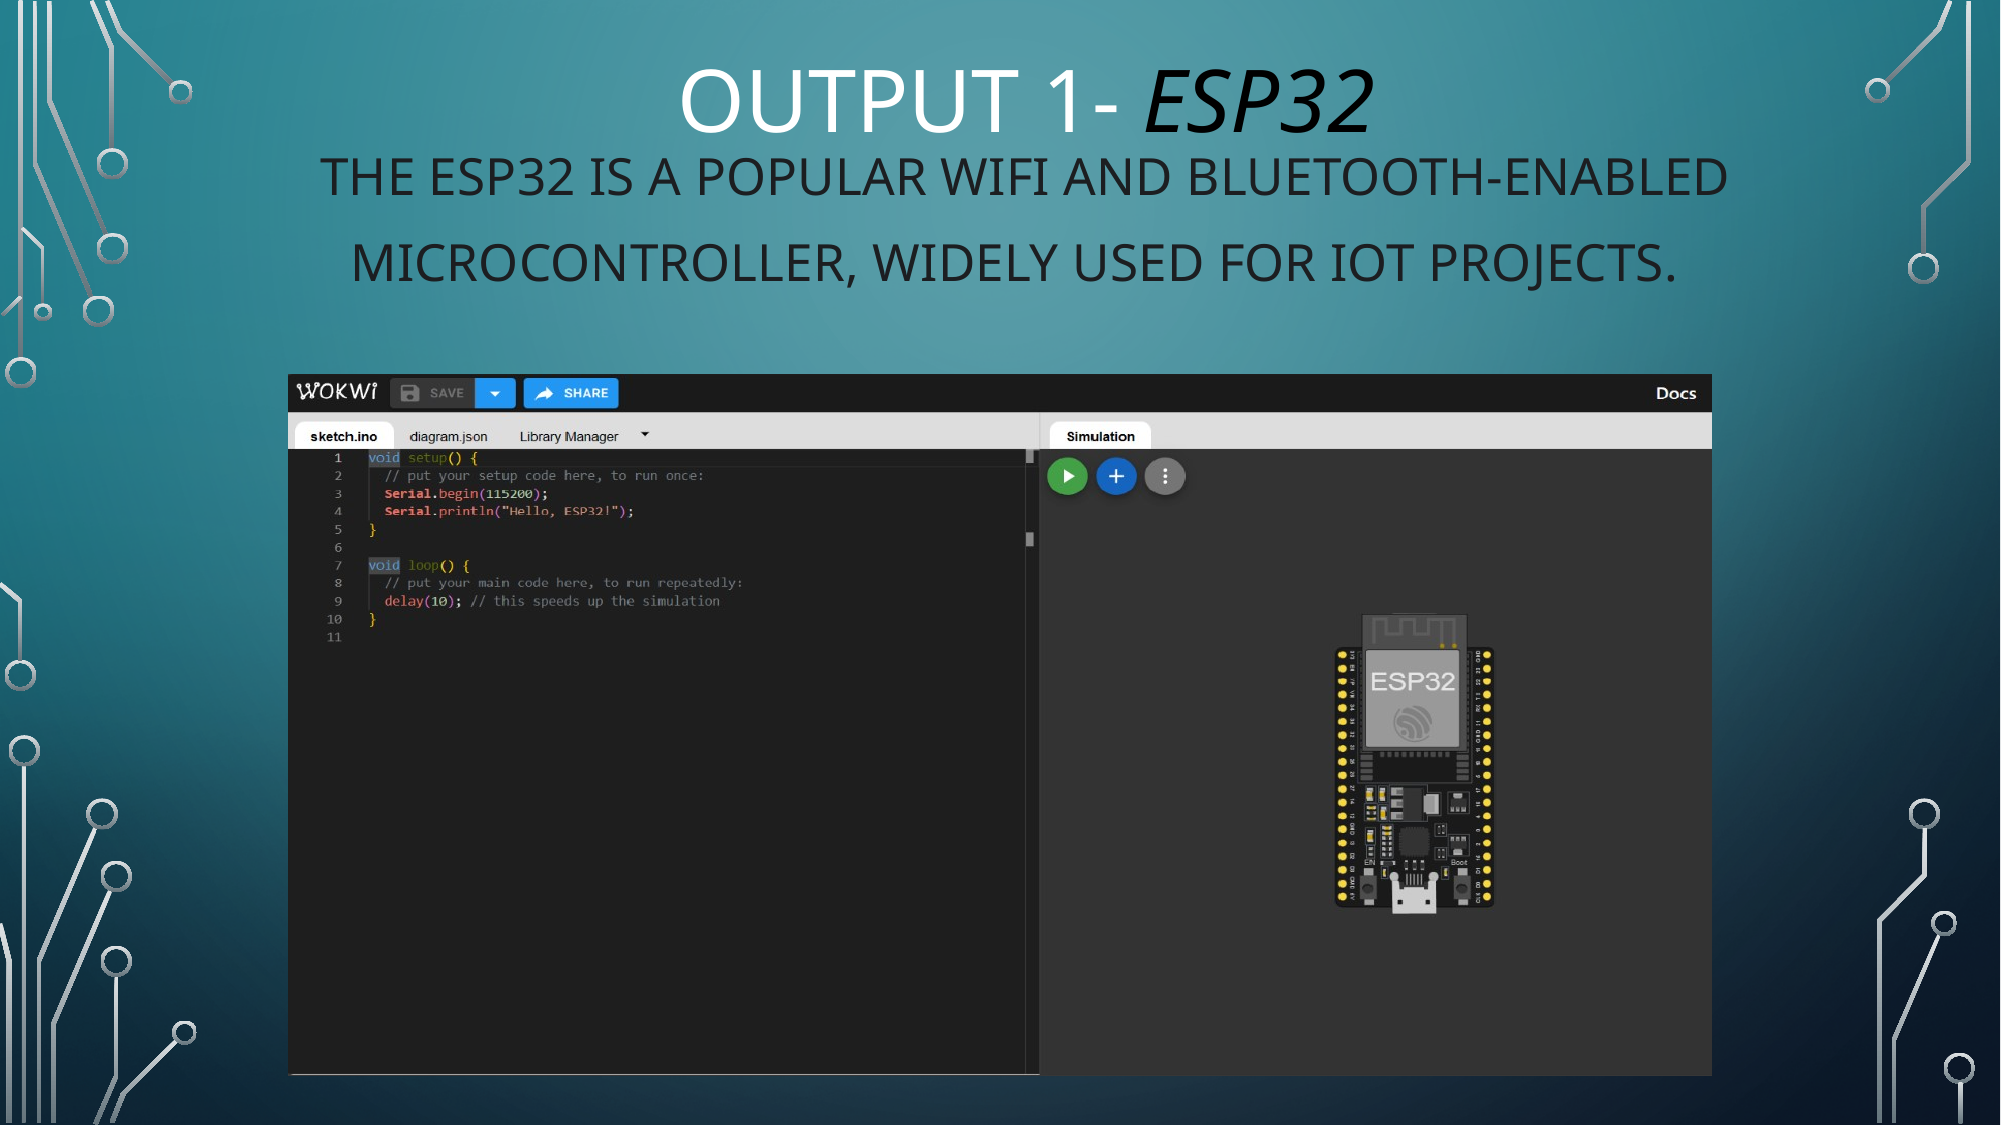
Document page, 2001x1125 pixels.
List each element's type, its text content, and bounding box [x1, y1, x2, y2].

title OUTPUT 1- ESP32 The ESP32 is a popular WiFi and Bluetooth-enabled microcontroller, widely used for IoT Projects. [213, 48, 1839, 309]
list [288, 373, 1712, 1077]
